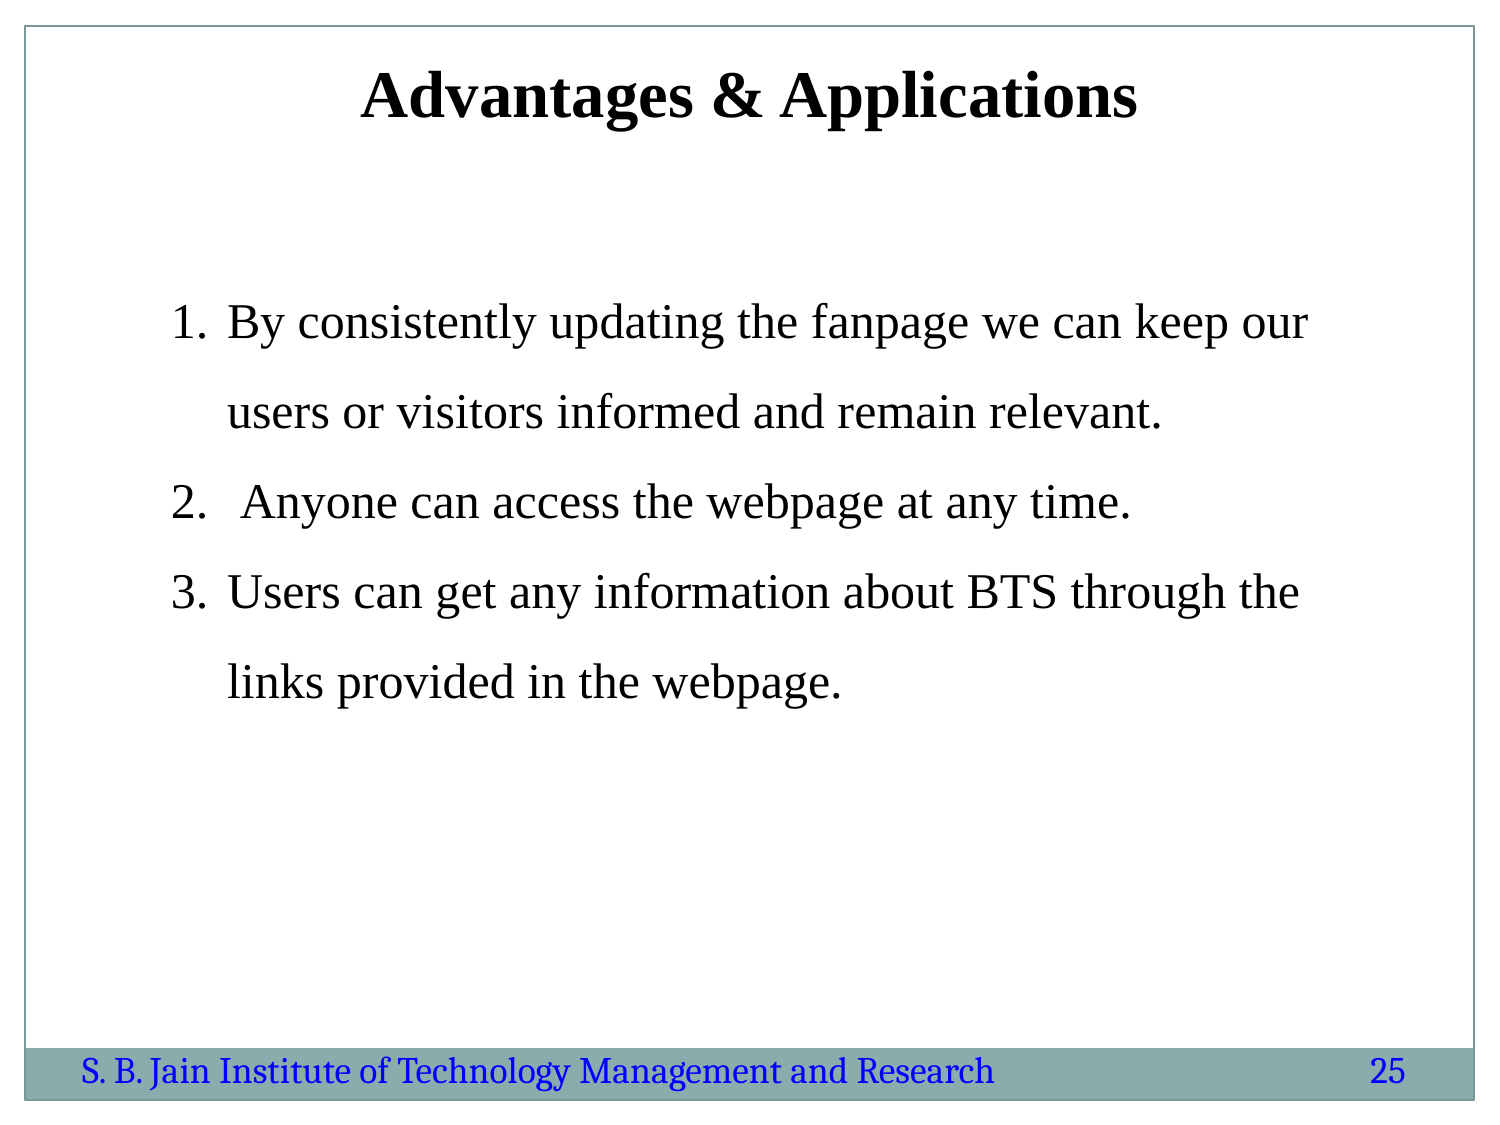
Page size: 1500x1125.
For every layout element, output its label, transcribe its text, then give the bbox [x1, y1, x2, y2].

text_box [75, 262, 1425, 1005]
text_box By consistently updating the fanpage we can keep our users or visitors informed and remain relevant. Anyone can access the webpage at any time. Users can get any information about BTS through the links provided in the webpage. [156, 251, 1344, 716]
text_box 25 [1355, 1012, 1452, 1125]
text_box S. B. Jain Institute of Technology Management and Research [67, 1012, 1164, 1125]
text_box Advantages & Applications [75, 45, 1425, 138]
